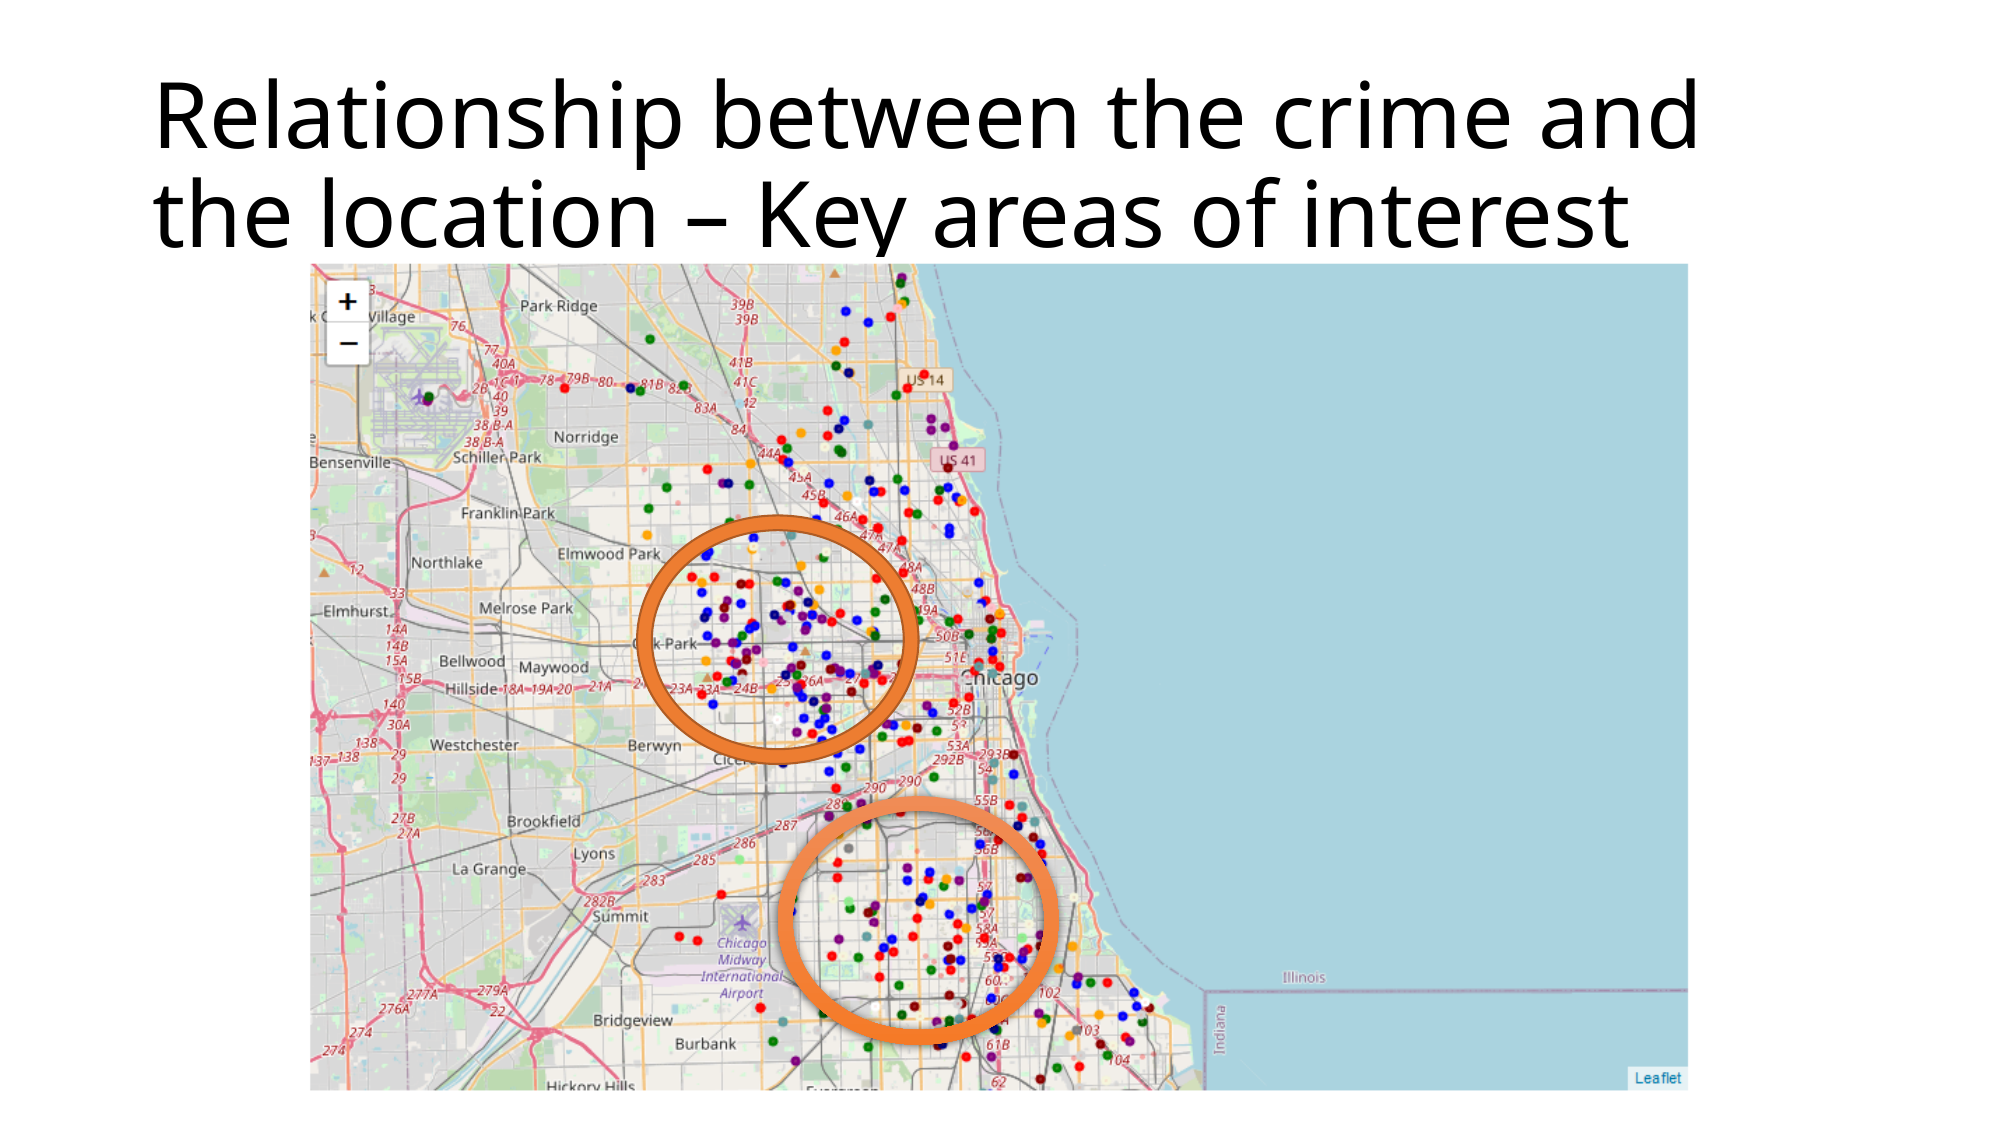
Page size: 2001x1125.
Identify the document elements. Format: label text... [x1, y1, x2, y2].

title Relationship between the crime and the location – Key areas of interest [137, 59, 1863, 278]
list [302, 257, 1698, 1099]
